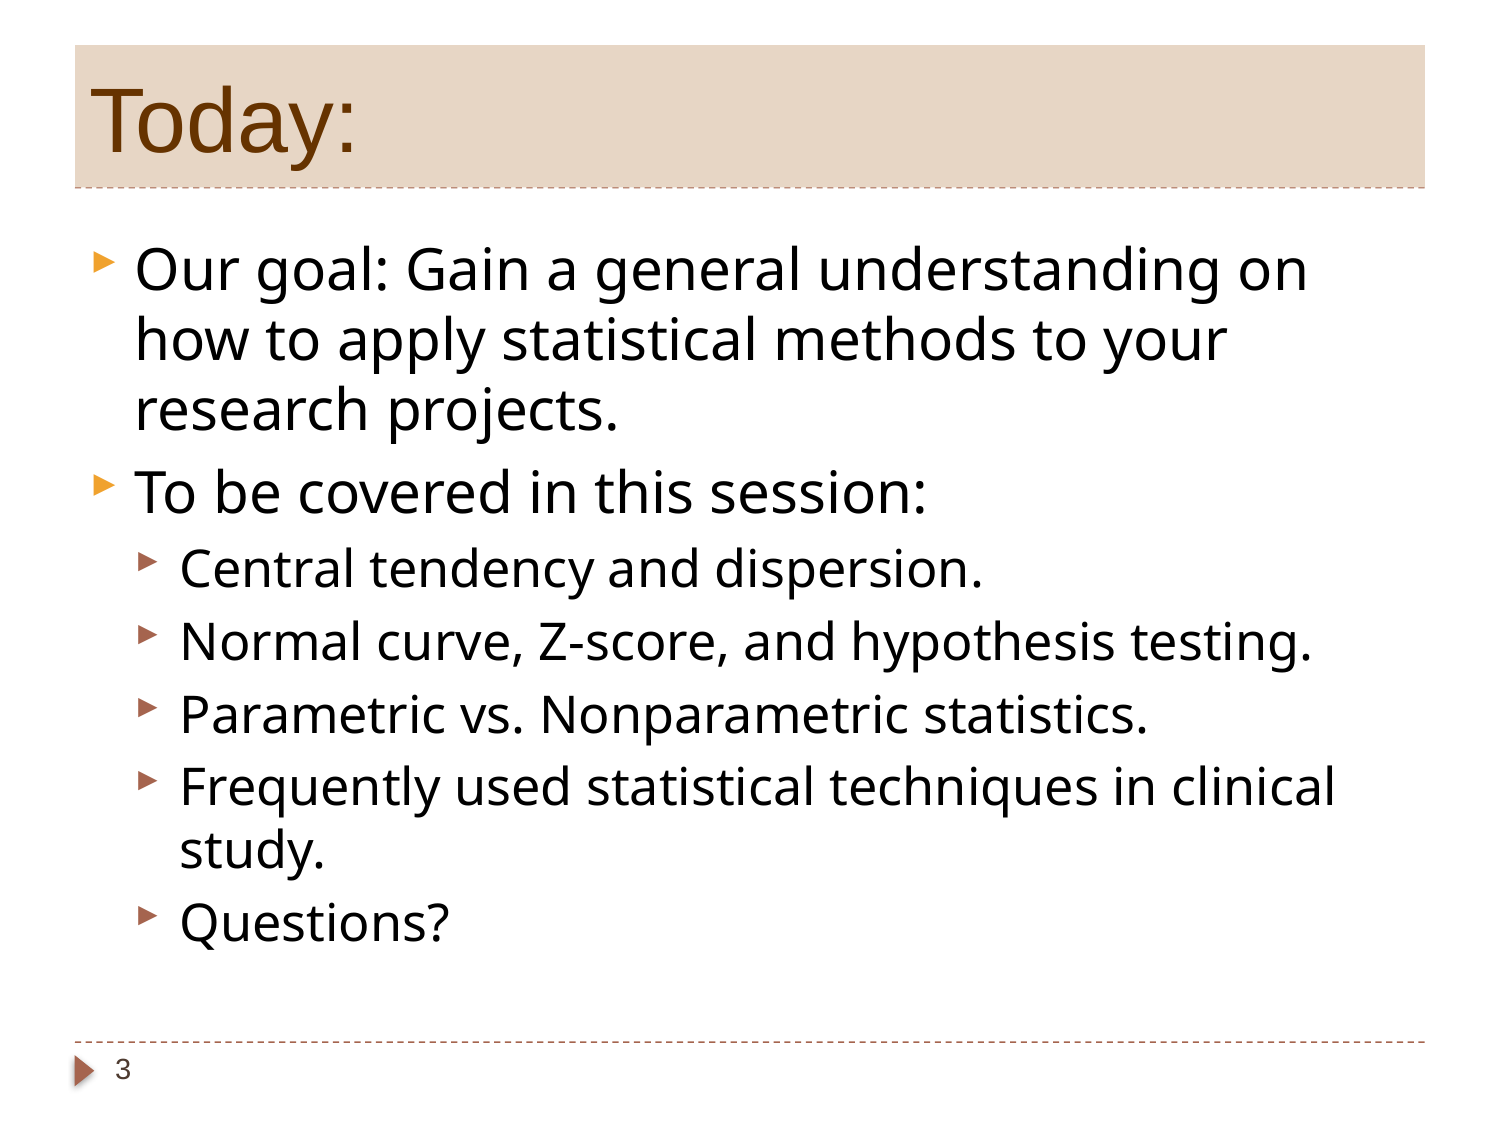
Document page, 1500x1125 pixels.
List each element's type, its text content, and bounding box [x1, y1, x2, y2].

slide_number 3 [100, 1042, 426, 1103]
title Today: [75, 45, 1425, 188]
list Our goal: Gain a general understanding on how to apply statistical methods to your research projects. To be covered in this session: Central tendency and dispersion. Normal curve, Z-score, and hypothesis testing. Parametric vs. Nonparametric statistics. Frequently used statistical techniques in clinical study. Questions? [75, 224, 1425, 1010]
